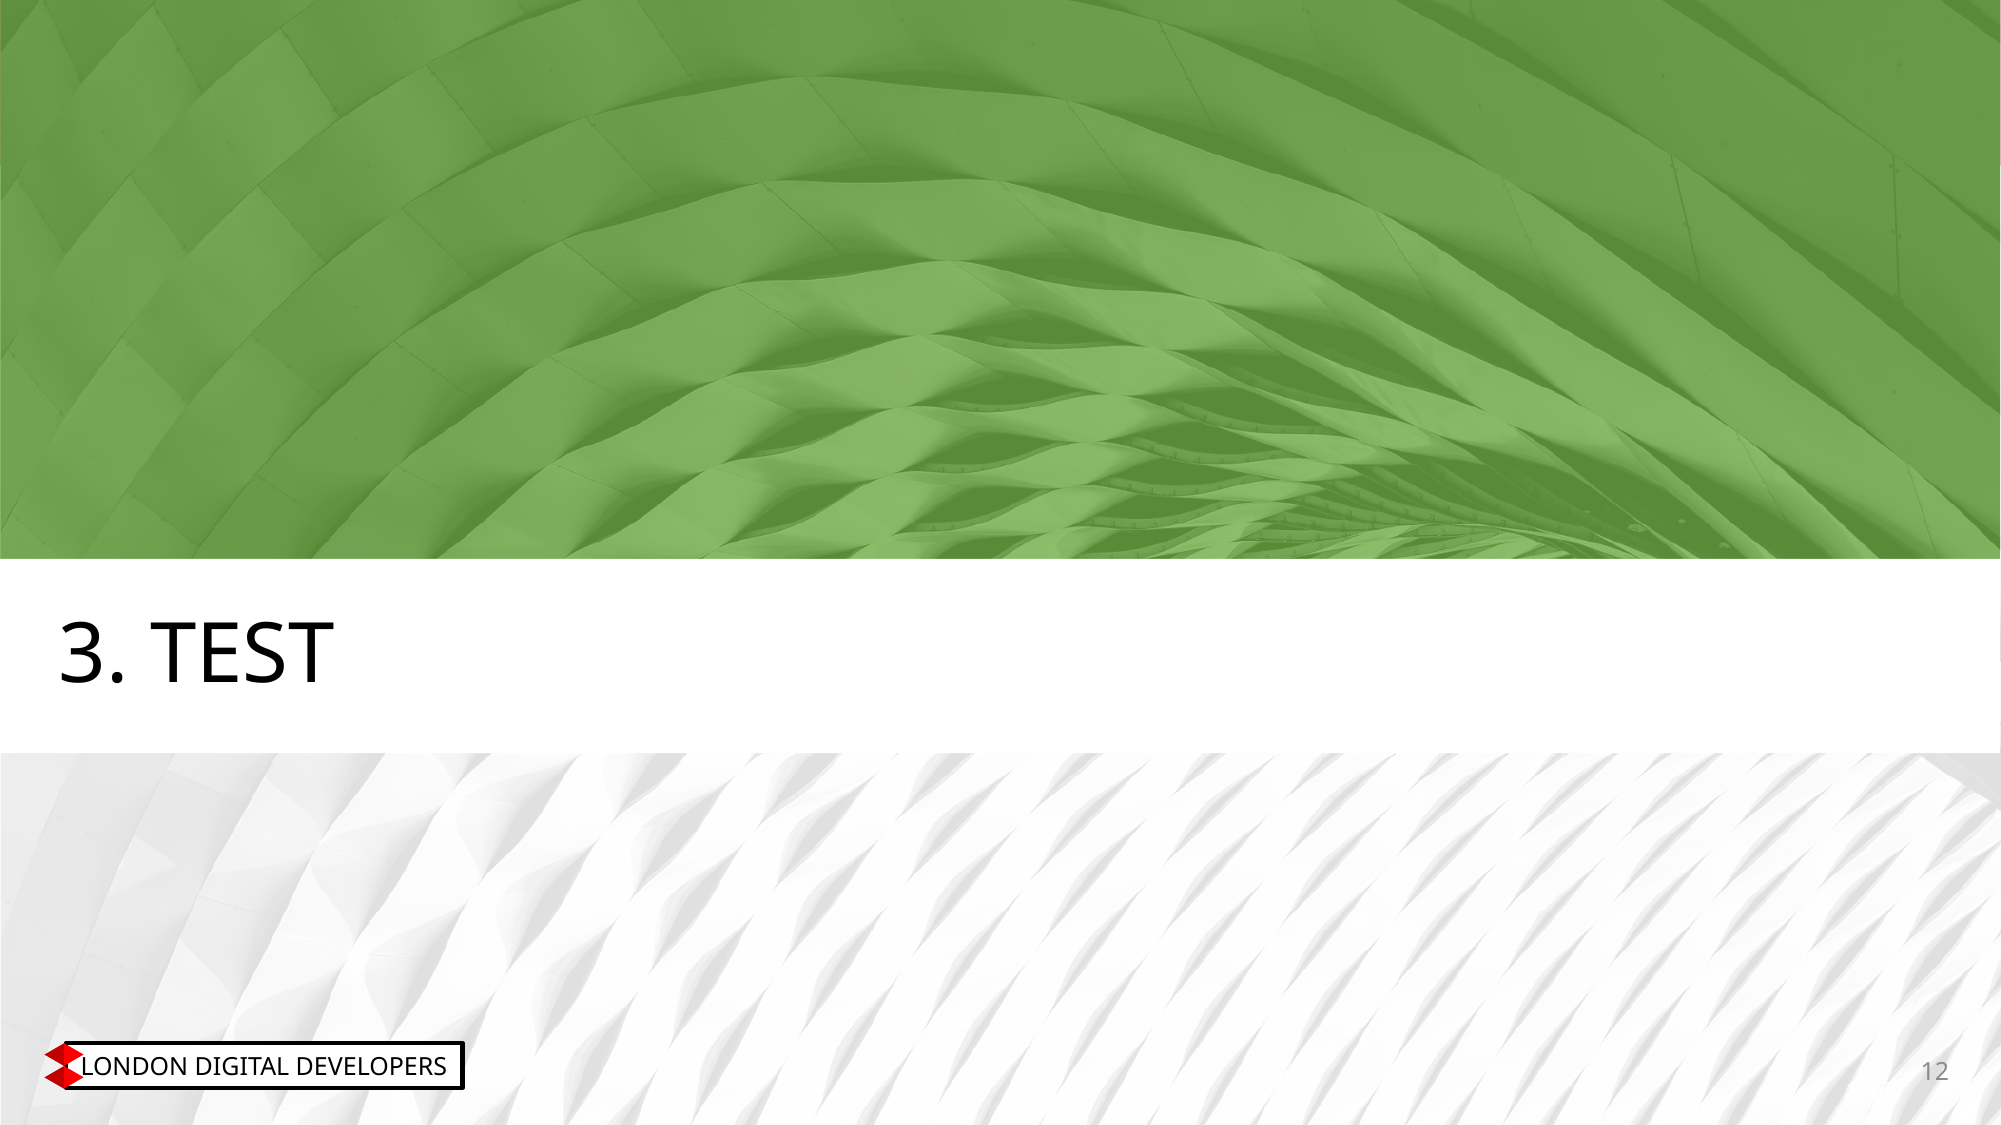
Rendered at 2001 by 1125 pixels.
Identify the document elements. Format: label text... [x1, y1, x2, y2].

title 3. TEST [0, 558, 2000, 754]
slide_number 12 [1669, 1050, 1964, 1096]
